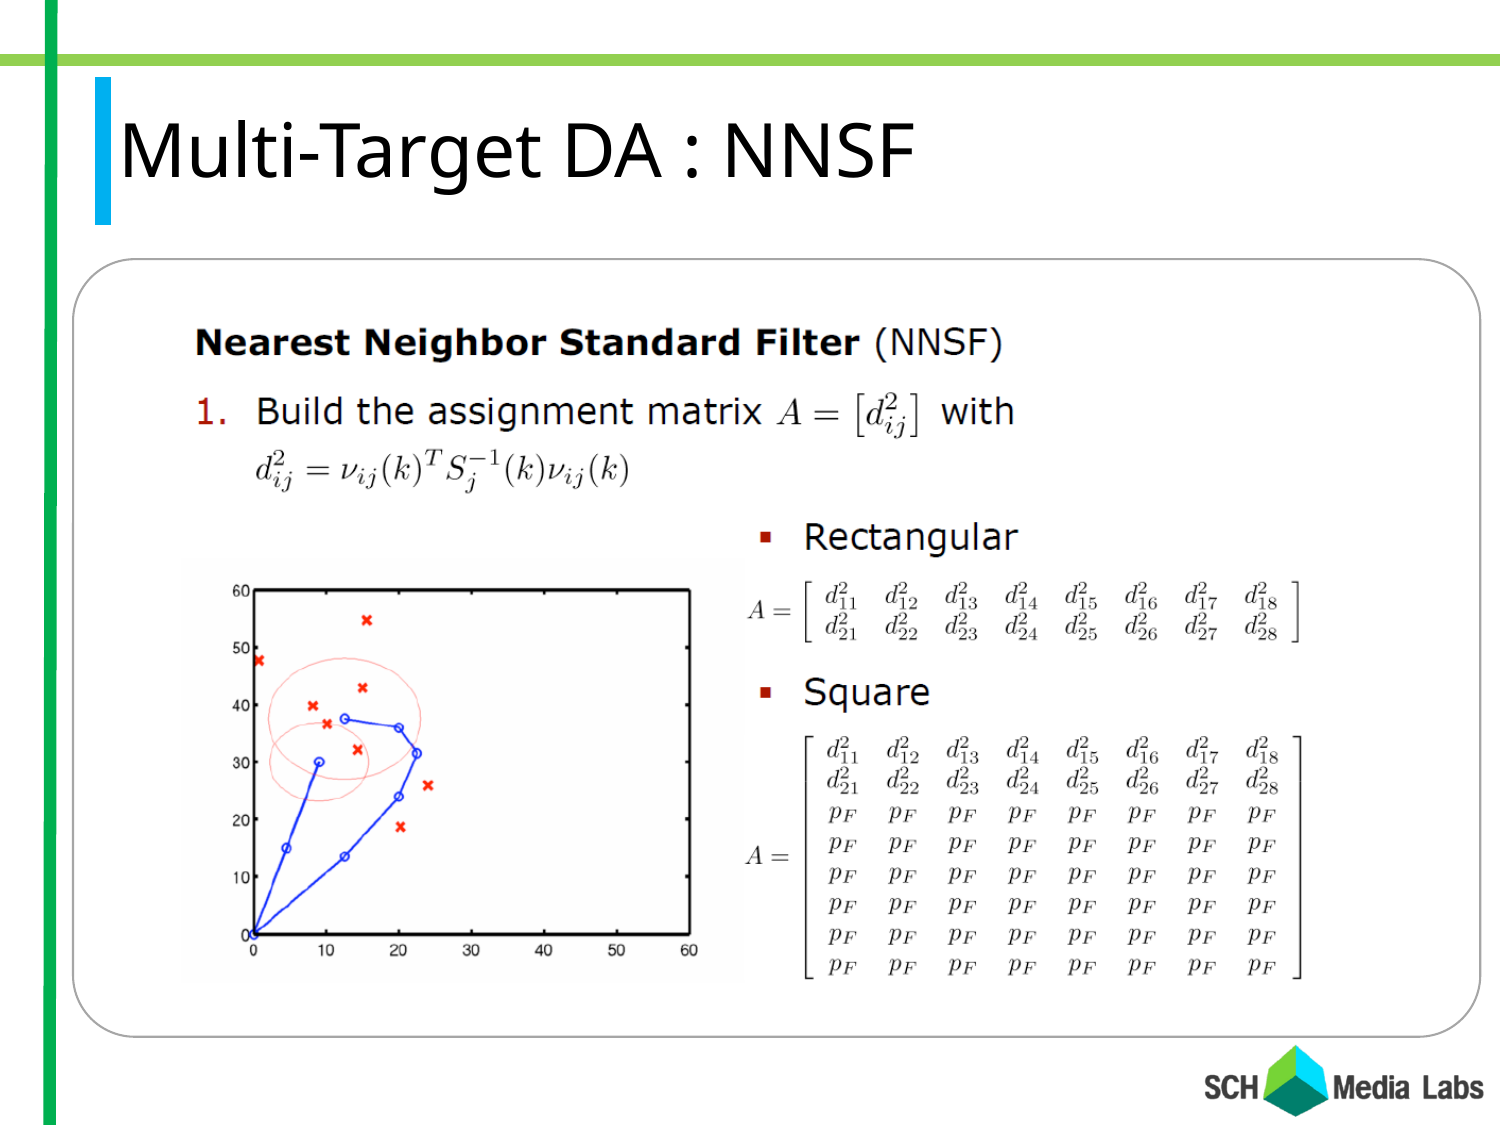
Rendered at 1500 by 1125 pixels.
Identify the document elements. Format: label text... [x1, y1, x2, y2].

title Multi-Target DA : NNSF [103, 71, 1397, 236]
picture [180, 321, 1320, 1013]
picture [1186, 1038, 1500, 1125]
